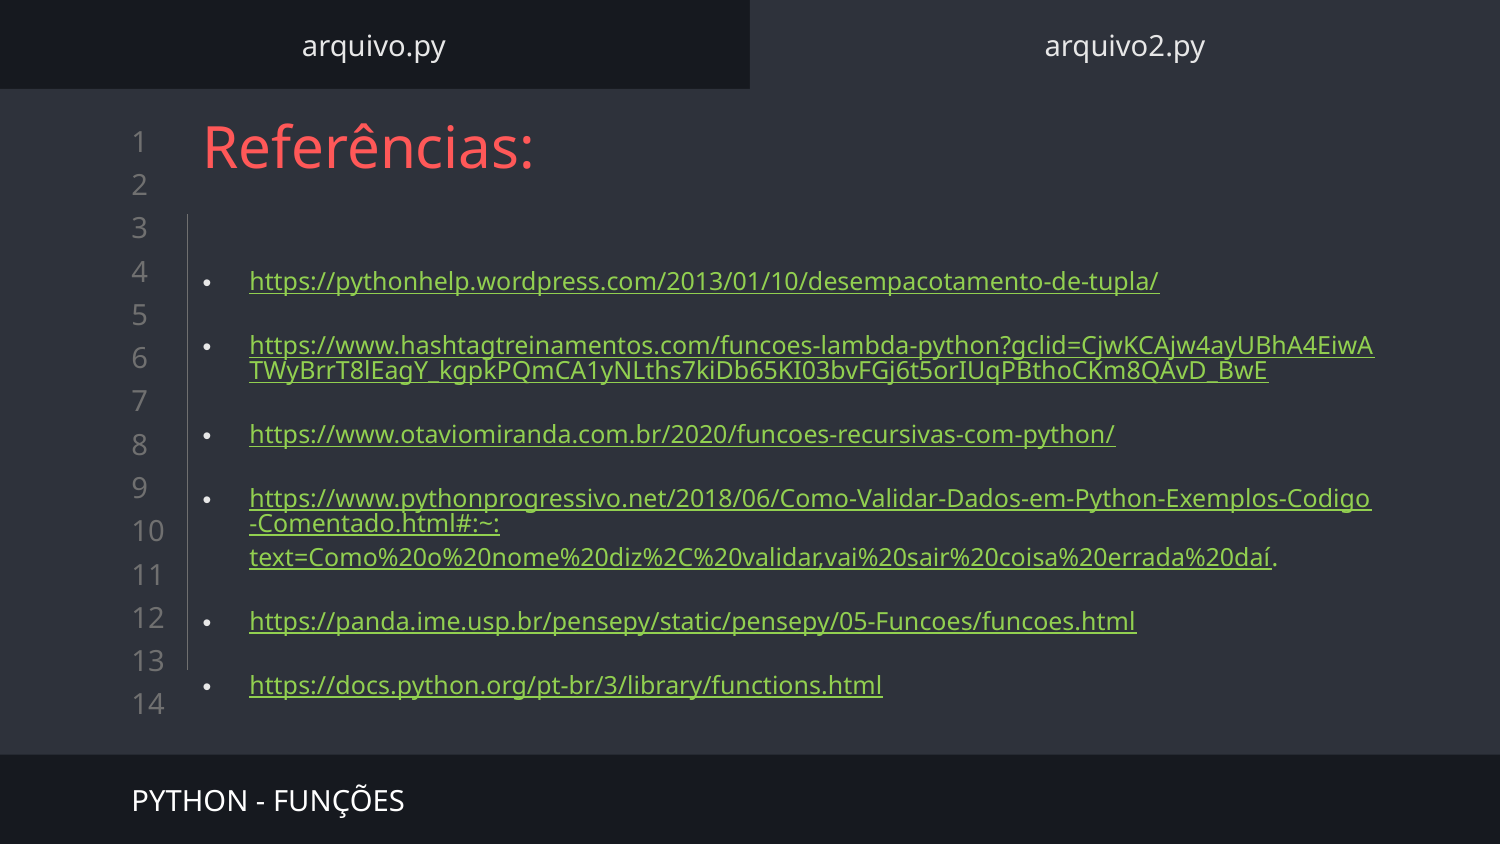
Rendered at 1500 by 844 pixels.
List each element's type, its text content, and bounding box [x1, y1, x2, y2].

title Referências: [187, 95, 1384, 185]
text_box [145, 213, 230, 775]
subtitle PYTHON - FUNÇÕES [116, 770, 915, 829]
subtitle arquivo.py [0, 15, 749, 74]
subtitle arquivo2.py [750, 15, 1500, 74]
subtitle https://pythonhelp.wordpress.com/2013/01/10/desempacotamento-de-tupla/ https://www.hashtagtreinamentos.com/funcoes-lambda-python?gclid=CjwKCAjw4ayUBhA4EiwATWyBrrT8lEagY_kgpkPQmCA1yNLths7kiDb65KI03bvFGj6t5orIUqPBthoCKm8QAvD_BwE https://www.otaviomiranda.com.br/2020/funcoes-recursivas-com-python/ https://www.pythonprogressivo.net/2018/06/Como-Validar-Dados-em-Python-Exemplos-Codigo-Comentado.html#:~:text=Como%20o%20nome%20diz%2C%20validar,vai%20sair%20coisa%20errada%20daí. https://panda.ime.usp.br/pensepy/static/pensepy/05-Funcoes/funcoes.html https://docs.python.org/pt-br/3/library/functions.html [235, 229, 1392, 725]
